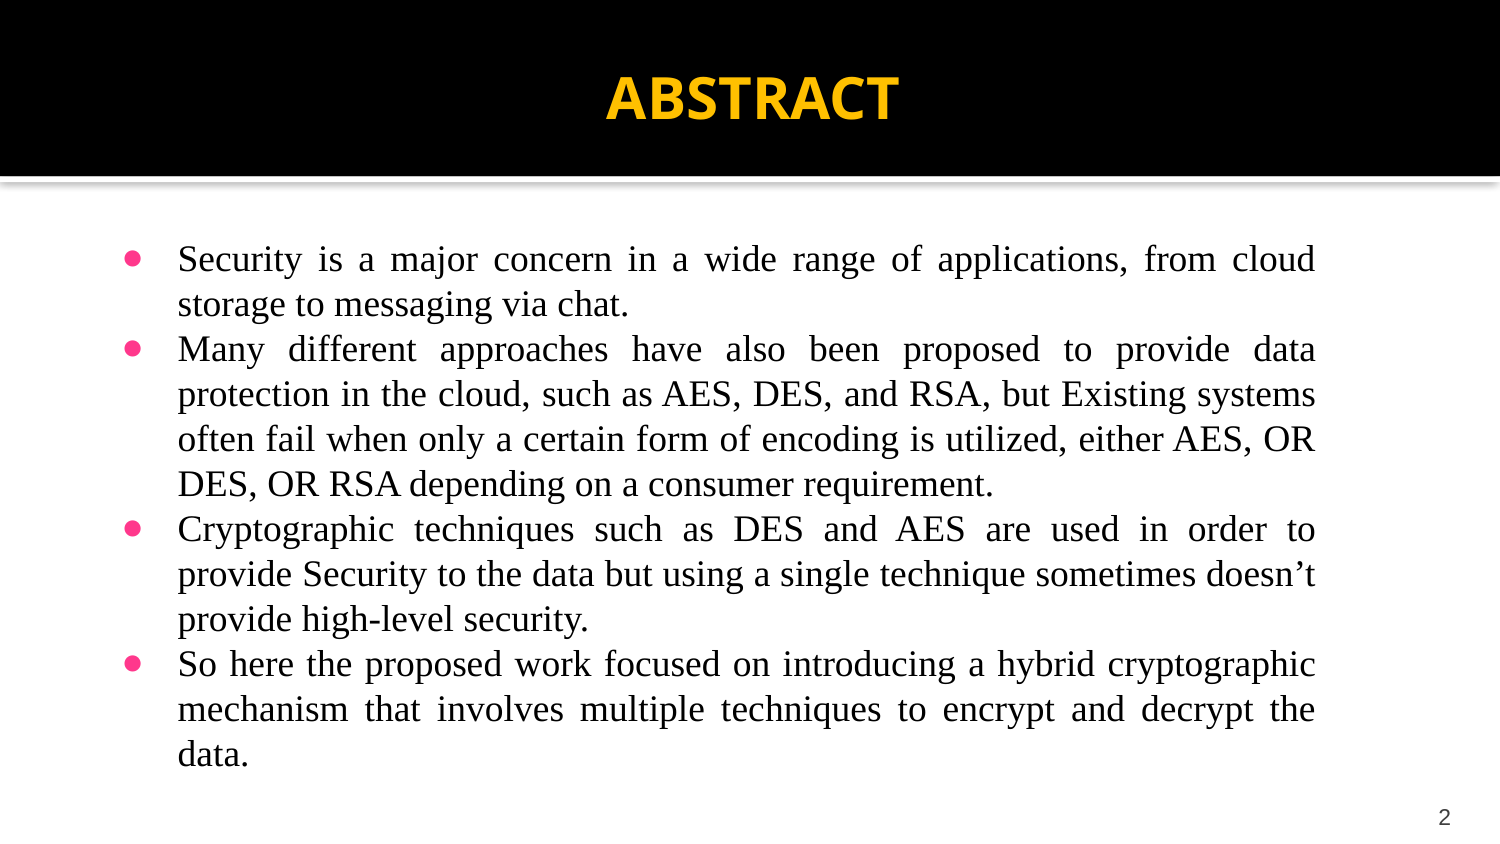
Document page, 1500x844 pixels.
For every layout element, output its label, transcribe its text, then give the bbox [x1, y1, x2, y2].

title ABSTRACT [75, 19, 1425, 174]
list Security is a major concern in a wide range of applications, from cloud storage to messaging via chat. Many different approaches have also been proposed to provide data protection in the cloud, such as AES, DES, and RSA, but Existing systems often fail when only a certain form of encoding is utilized, either AES, OR DES, OR RSA depending on a consumer requirement. Cryptographic techniques such as DES and AES are used in order to provide Security to the data but using a single technique sometimes doesn’t provide high-level security. So here the proposed work focused on introducing a hybrid cryptographic mechanism that involves multiple techniques to encrypt and decrypt the data. [93, 219, 1333, 797]
text_box ‹#› [1345, 796, 1467, 831]
